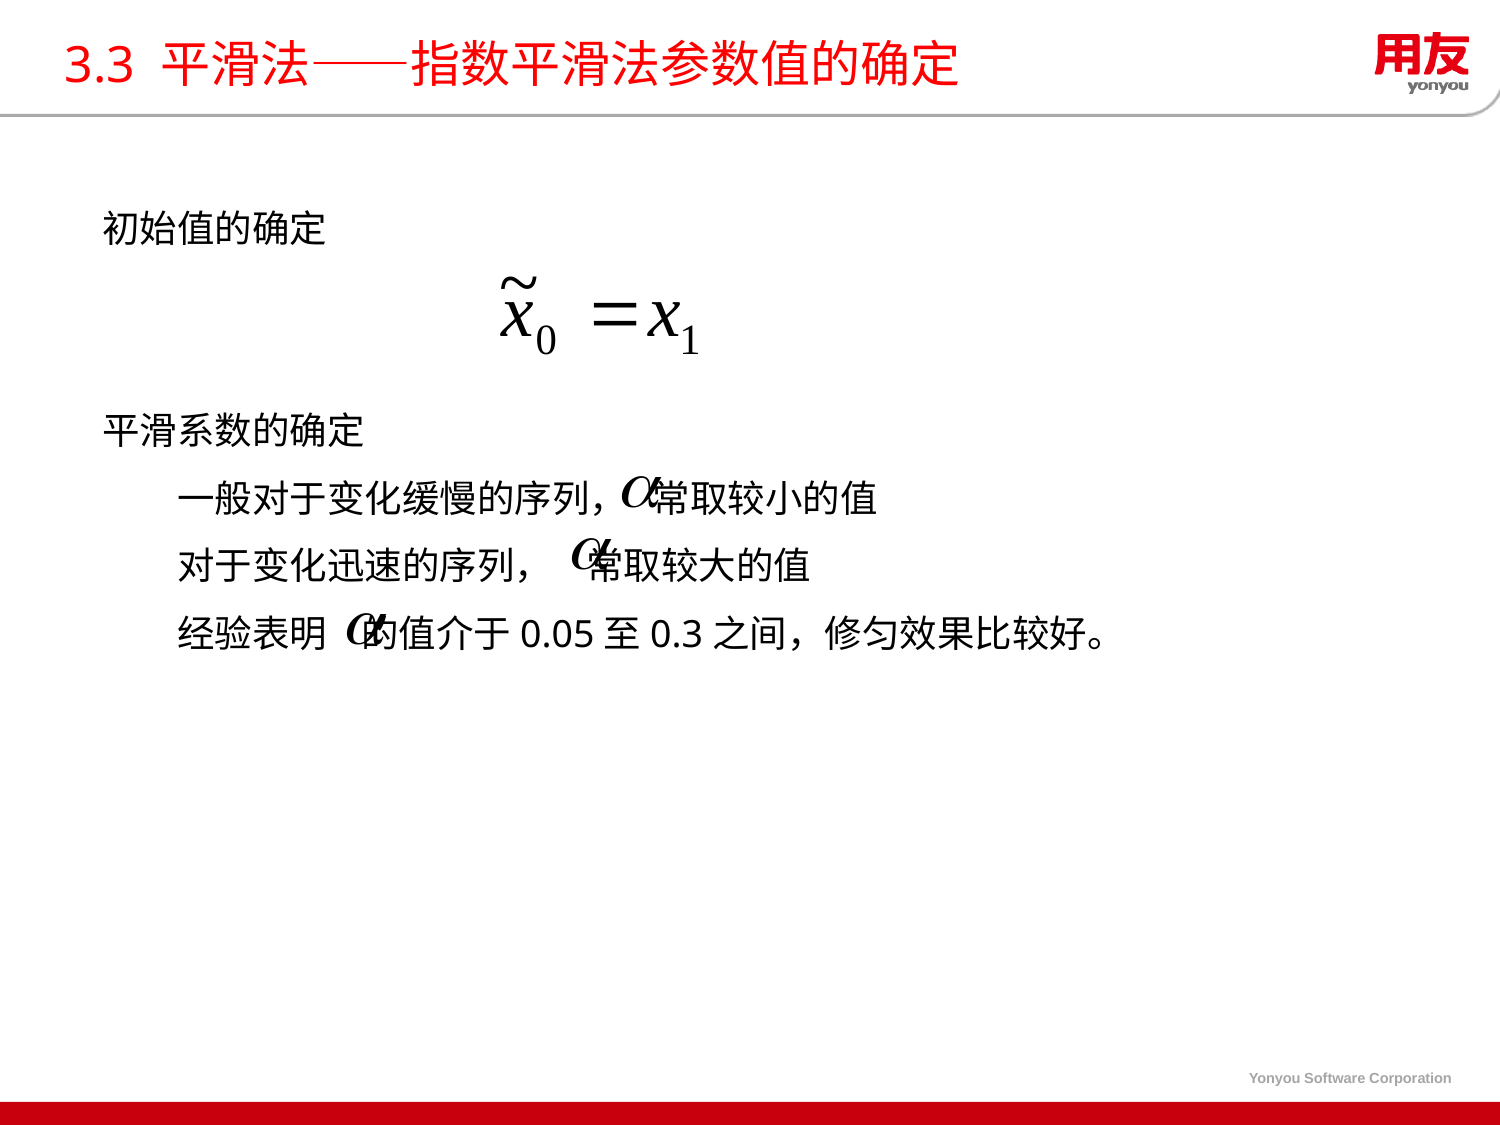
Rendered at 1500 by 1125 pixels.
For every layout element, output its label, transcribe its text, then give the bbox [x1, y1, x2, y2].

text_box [337, 599, 400, 662]
picture [0, 32, 1500, 117]
title 3.3 平滑法——指数平滑法参数值的确定 [50, 25, 1263, 95]
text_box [612, 462, 675, 525]
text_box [486, 262, 713, 374]
text_box 初始值的确定 平滑系数的确定 一般对于变化缓慢的序列， 常取较小的值 对于变化迅速的序列， 常取较大的值 经验表明 的值介于0.05至0.3之间，修匀效果比较好。 [87, 175, 1338, 663]
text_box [562, 524, 625, 587]
